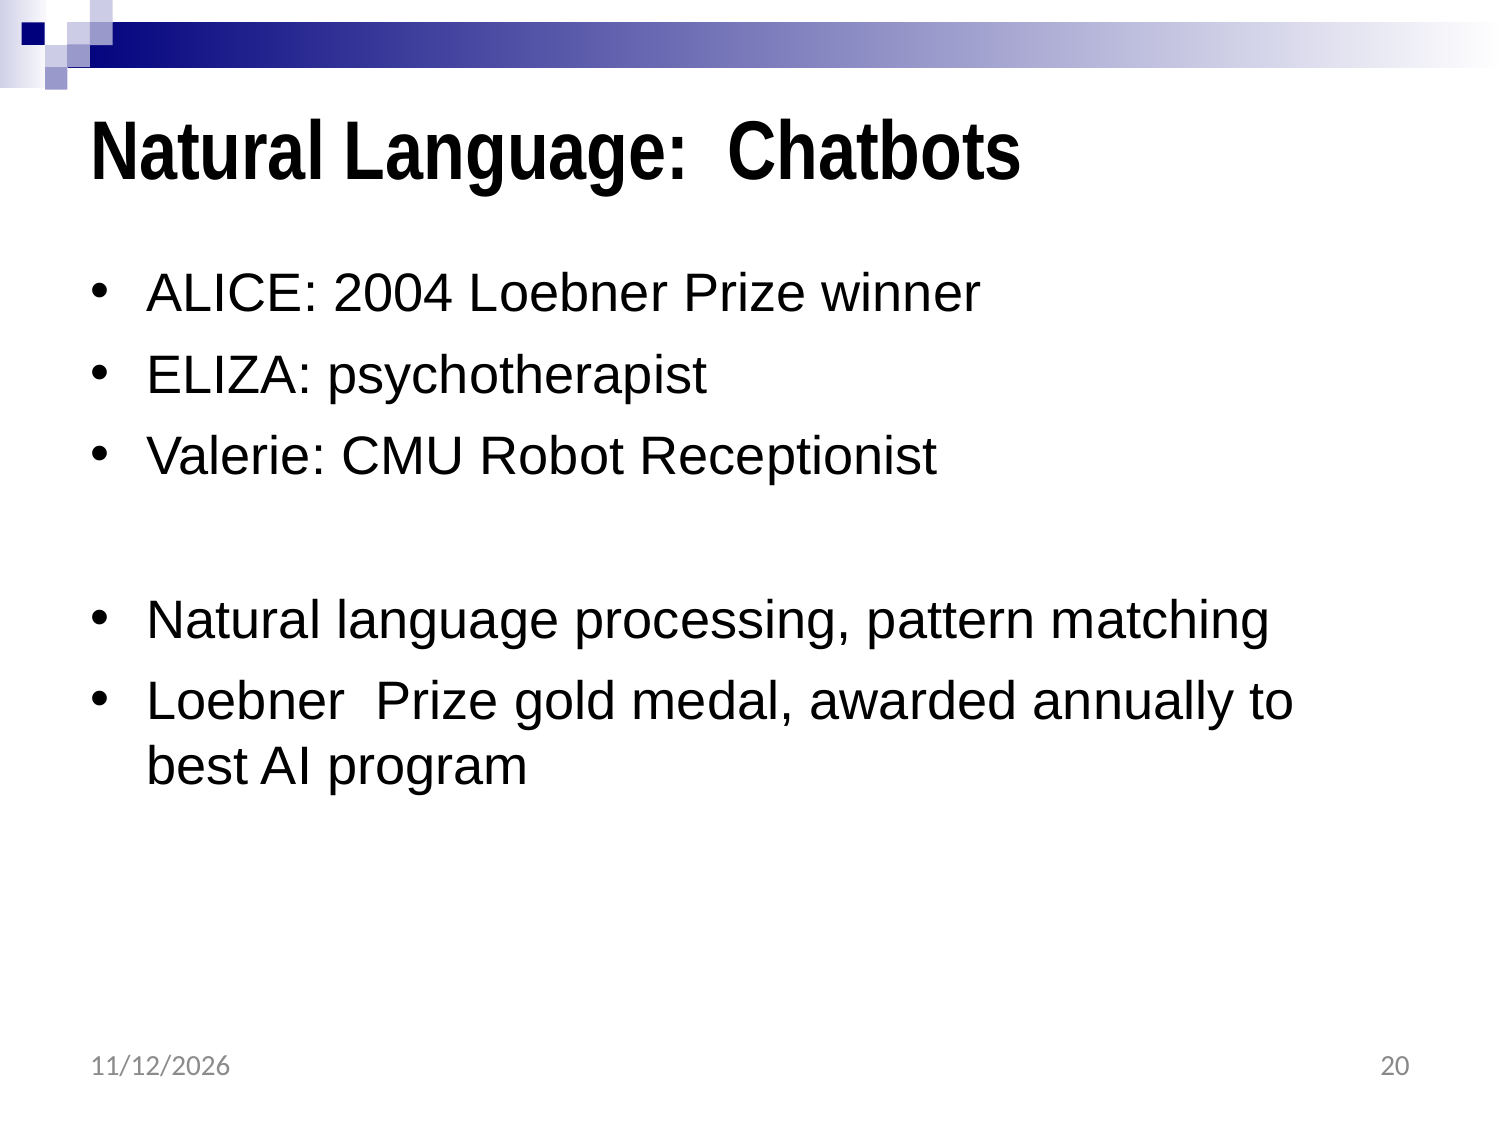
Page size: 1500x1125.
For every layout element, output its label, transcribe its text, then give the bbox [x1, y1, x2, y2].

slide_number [75, 1037, 425, 1091]
list ALICE: 2004 Loebner Prize winner ELIZA: psychotherapist Valerie: CMU Robot Receptionist Natural language processing, pattern matching Loebner Prize gold medal, awarded annually to best AI program [75, 249, 1425, 1013]
title Natural Language: Chatbots [75, 67, 1425, 225]
slide_number 20 [1074, 1037, 1425, 1091]
